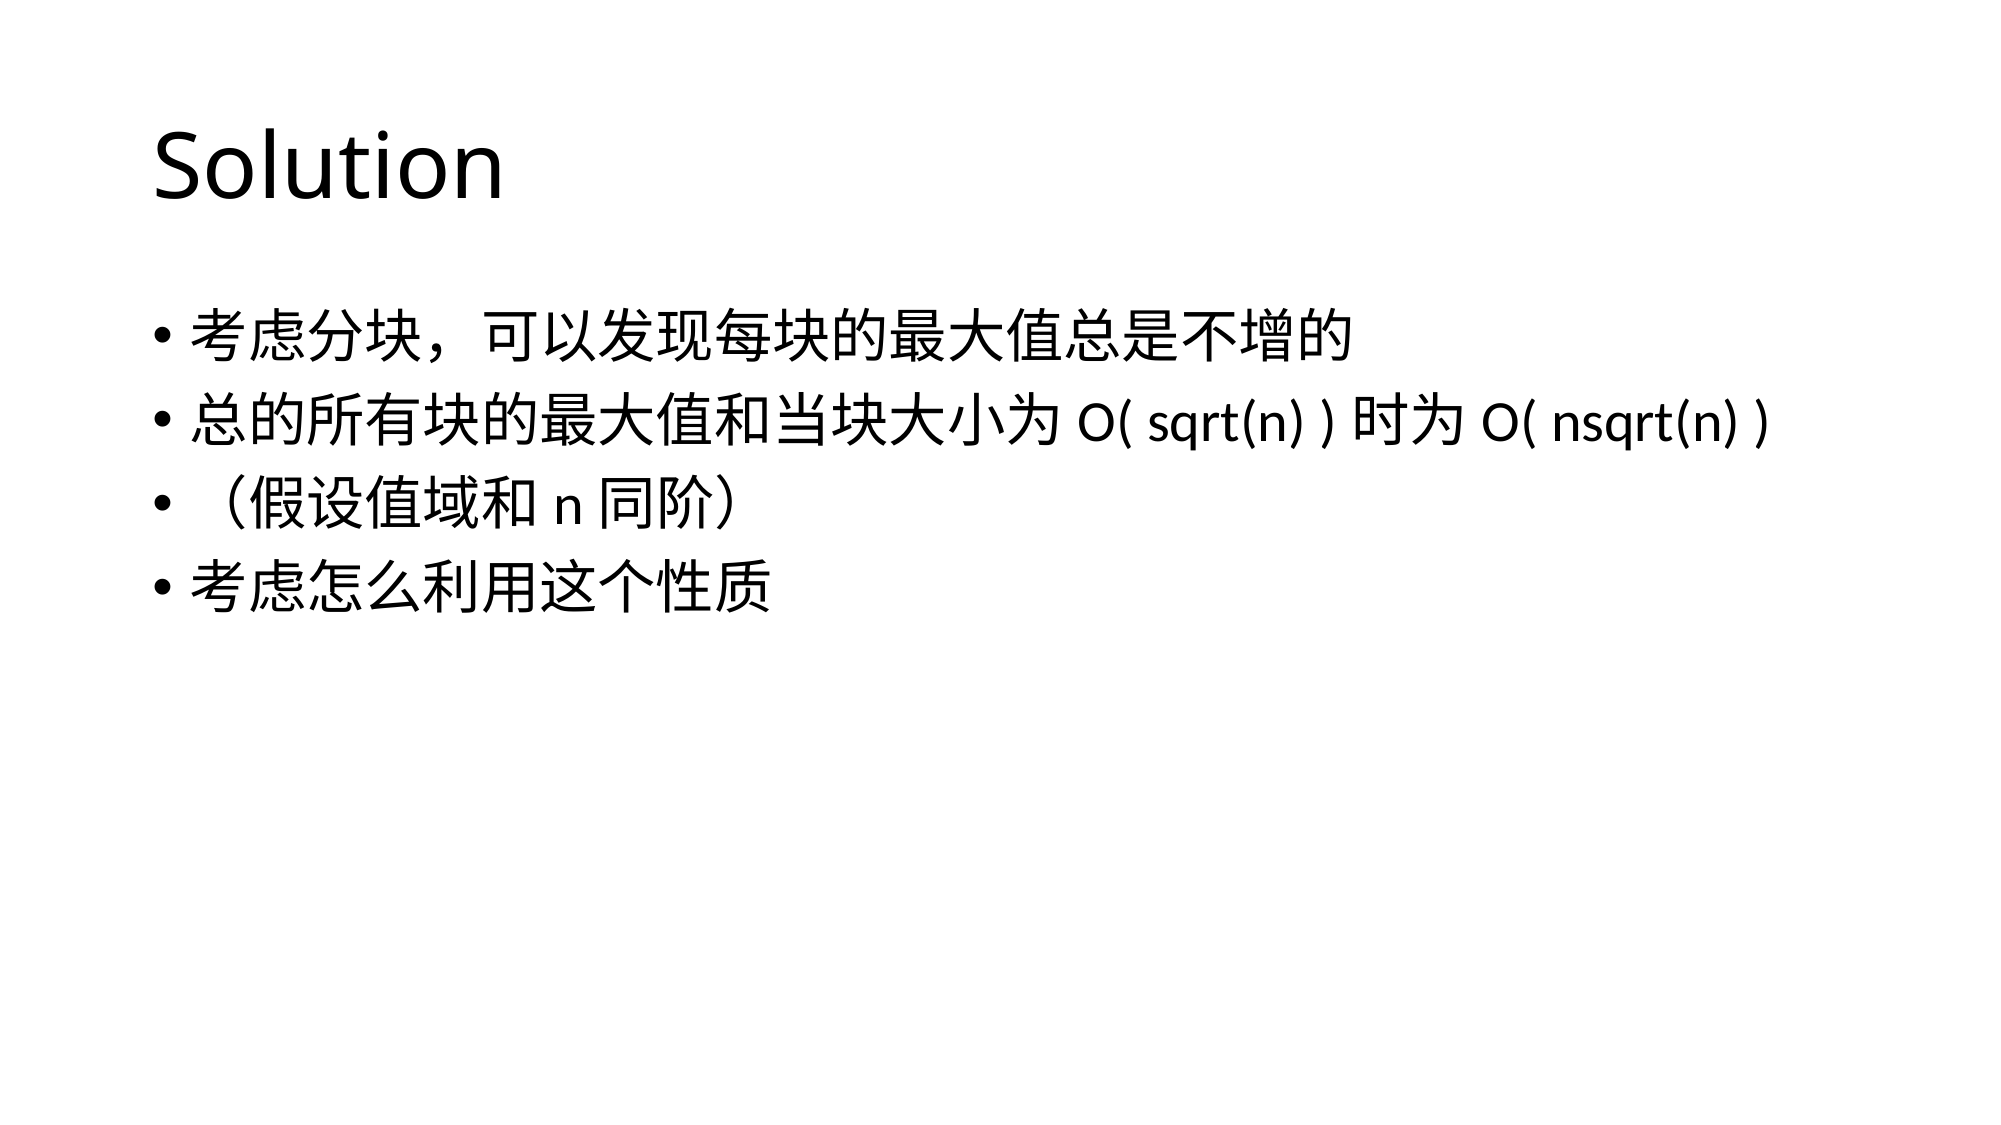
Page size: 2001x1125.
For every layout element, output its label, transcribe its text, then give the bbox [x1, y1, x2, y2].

list 考虑分块，可以发现每块的最大值总是不增的 总的所有块的最大值和当块大小为O( sqrt(n) )时为O( nsqrt(n) ) （假设值域和n同阶） 考虑怎么利用这个性质 [137, 299, 1863, 1014]
title Solution [137, 59, 1863, 278]
